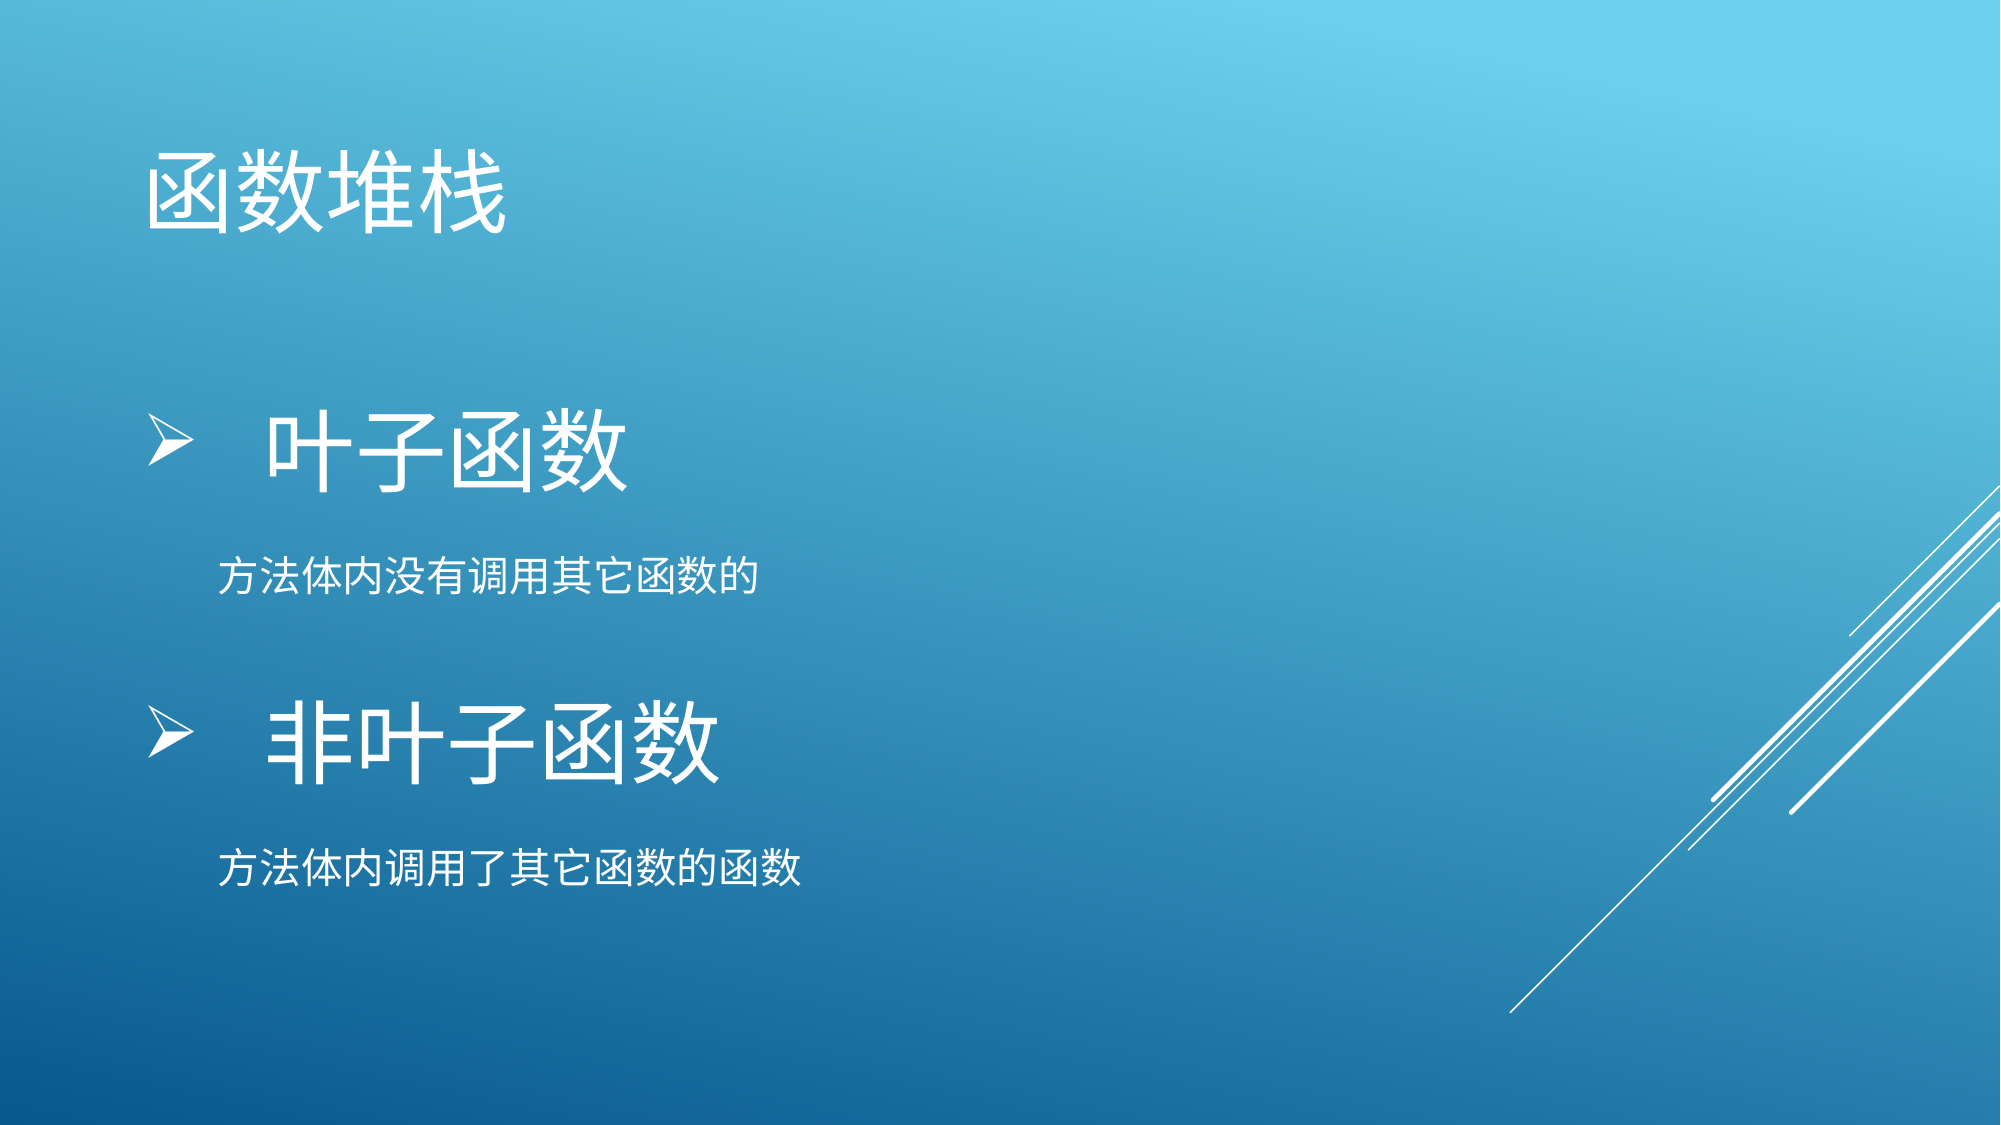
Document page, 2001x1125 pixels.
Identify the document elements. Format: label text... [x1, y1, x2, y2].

title 函数堆栈 [127, 65, 1528, 291]
list 叶子函数 方法体内没有调用其它函数的 非叶子函数 方法体内调用了其它函数的函数 [127, 291, 1576, 940]
